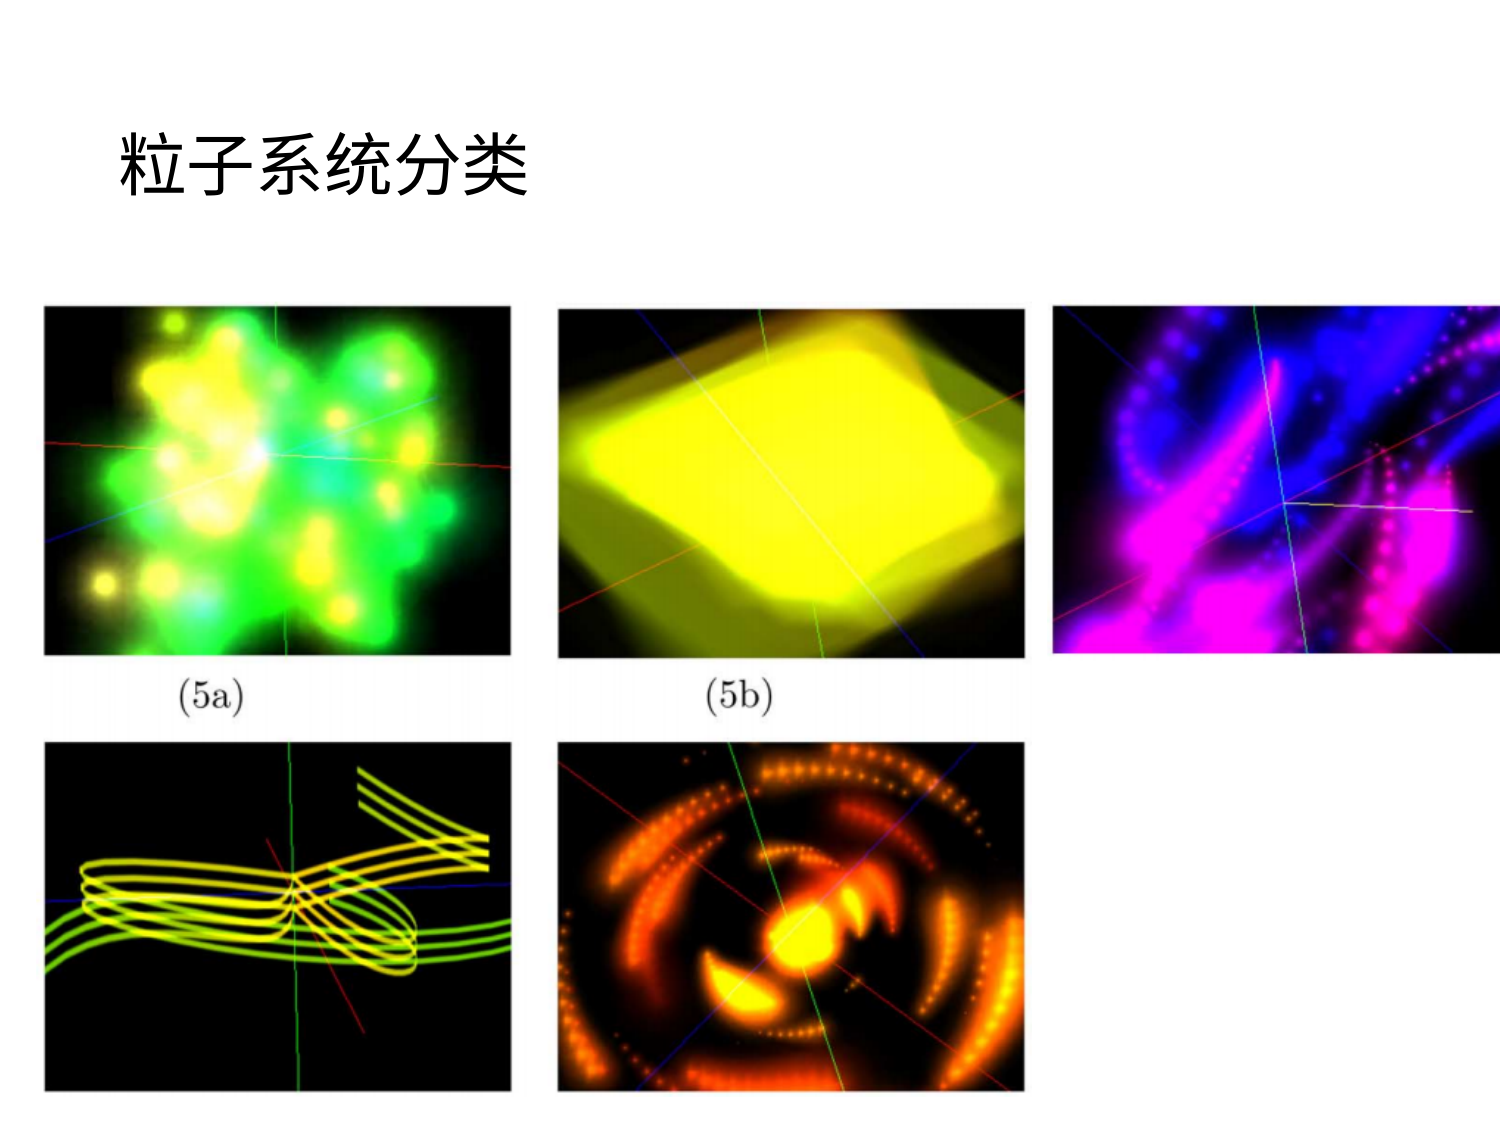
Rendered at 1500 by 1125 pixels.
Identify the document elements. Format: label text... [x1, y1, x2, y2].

picture [1047, 299, 1500, 661]
picture [35, 299, 1032, 1097]
title 粒子系统分类 [103, 59, 1397, 278]
